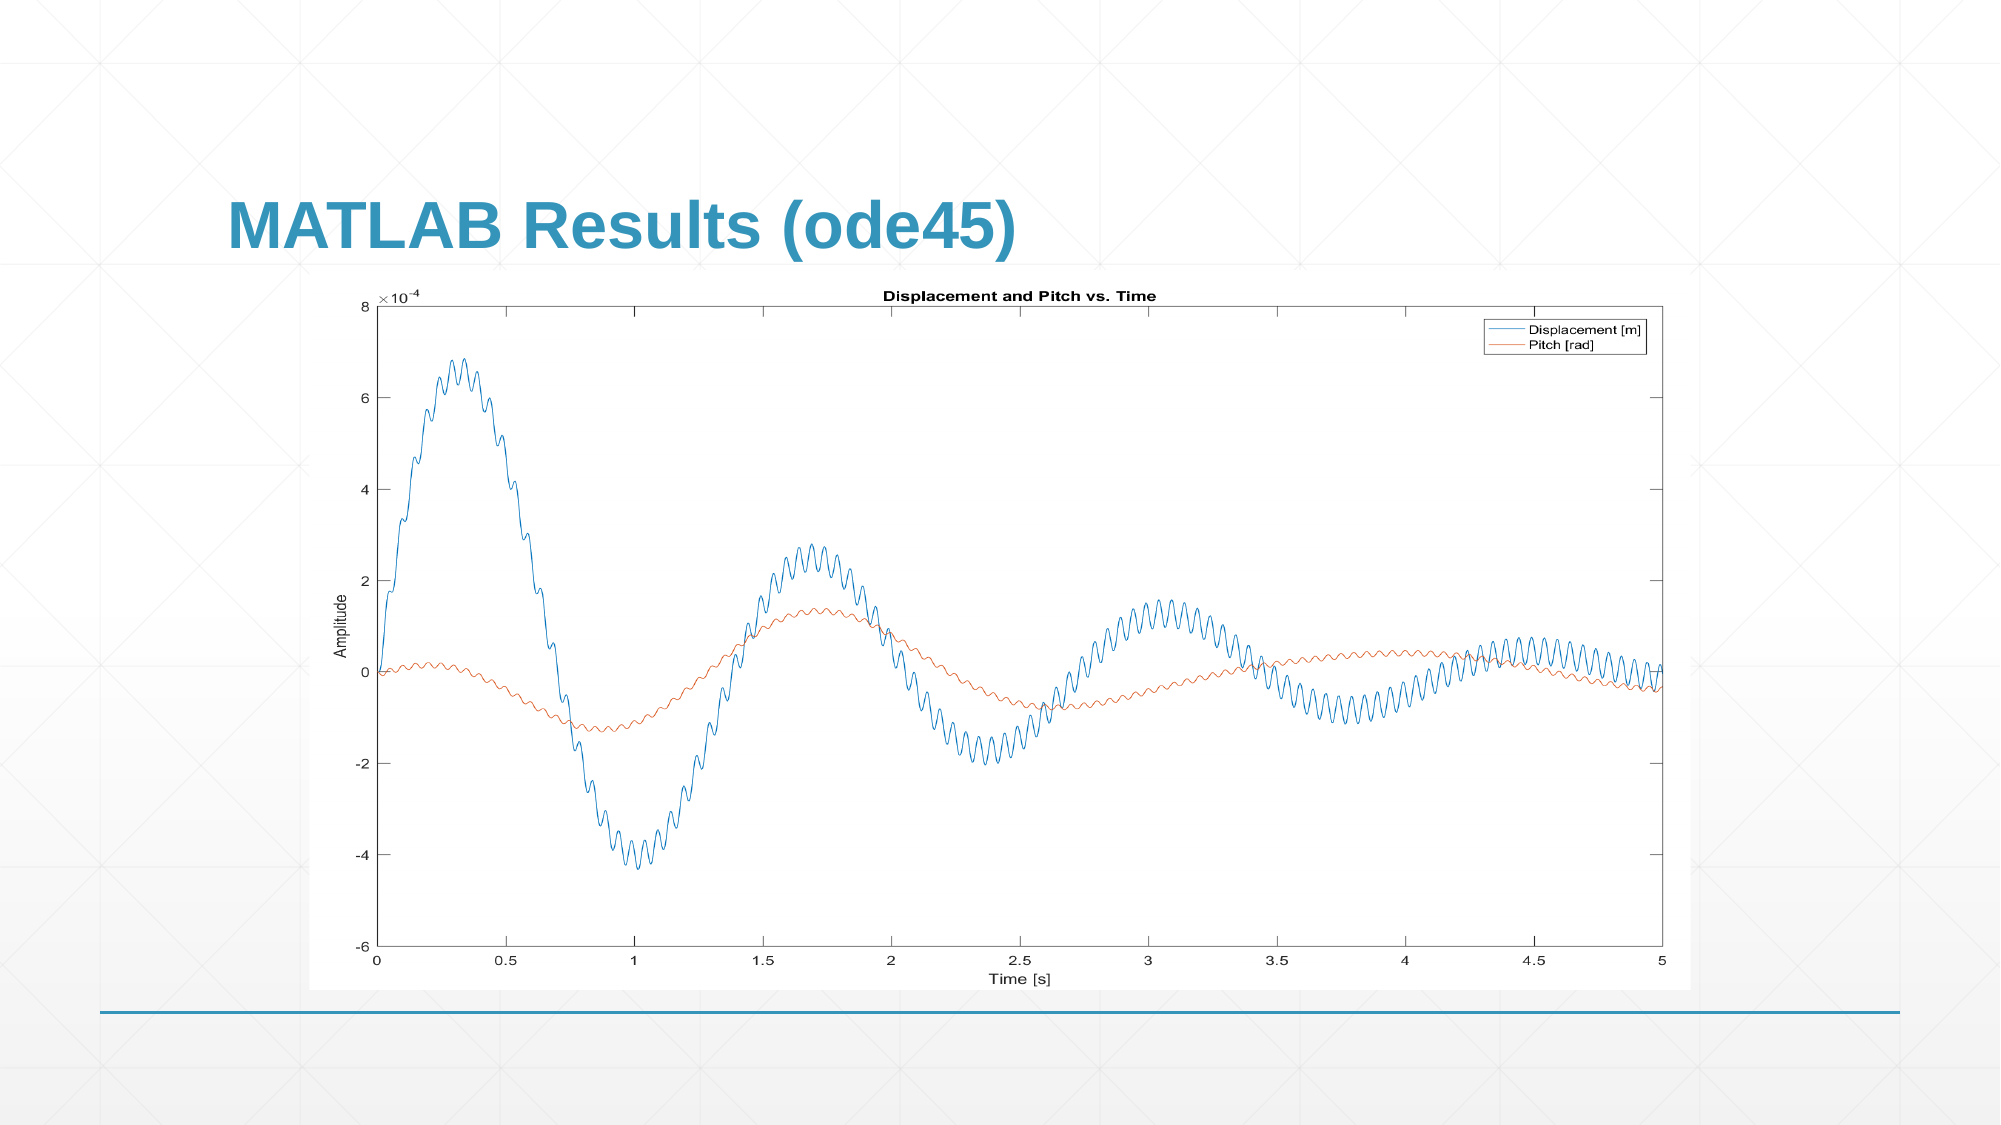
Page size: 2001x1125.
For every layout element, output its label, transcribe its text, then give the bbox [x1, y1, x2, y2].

picture [309, 269, 1691, 990]
title MATLAB Results (ode45) [212, 82, 1788, 271]
